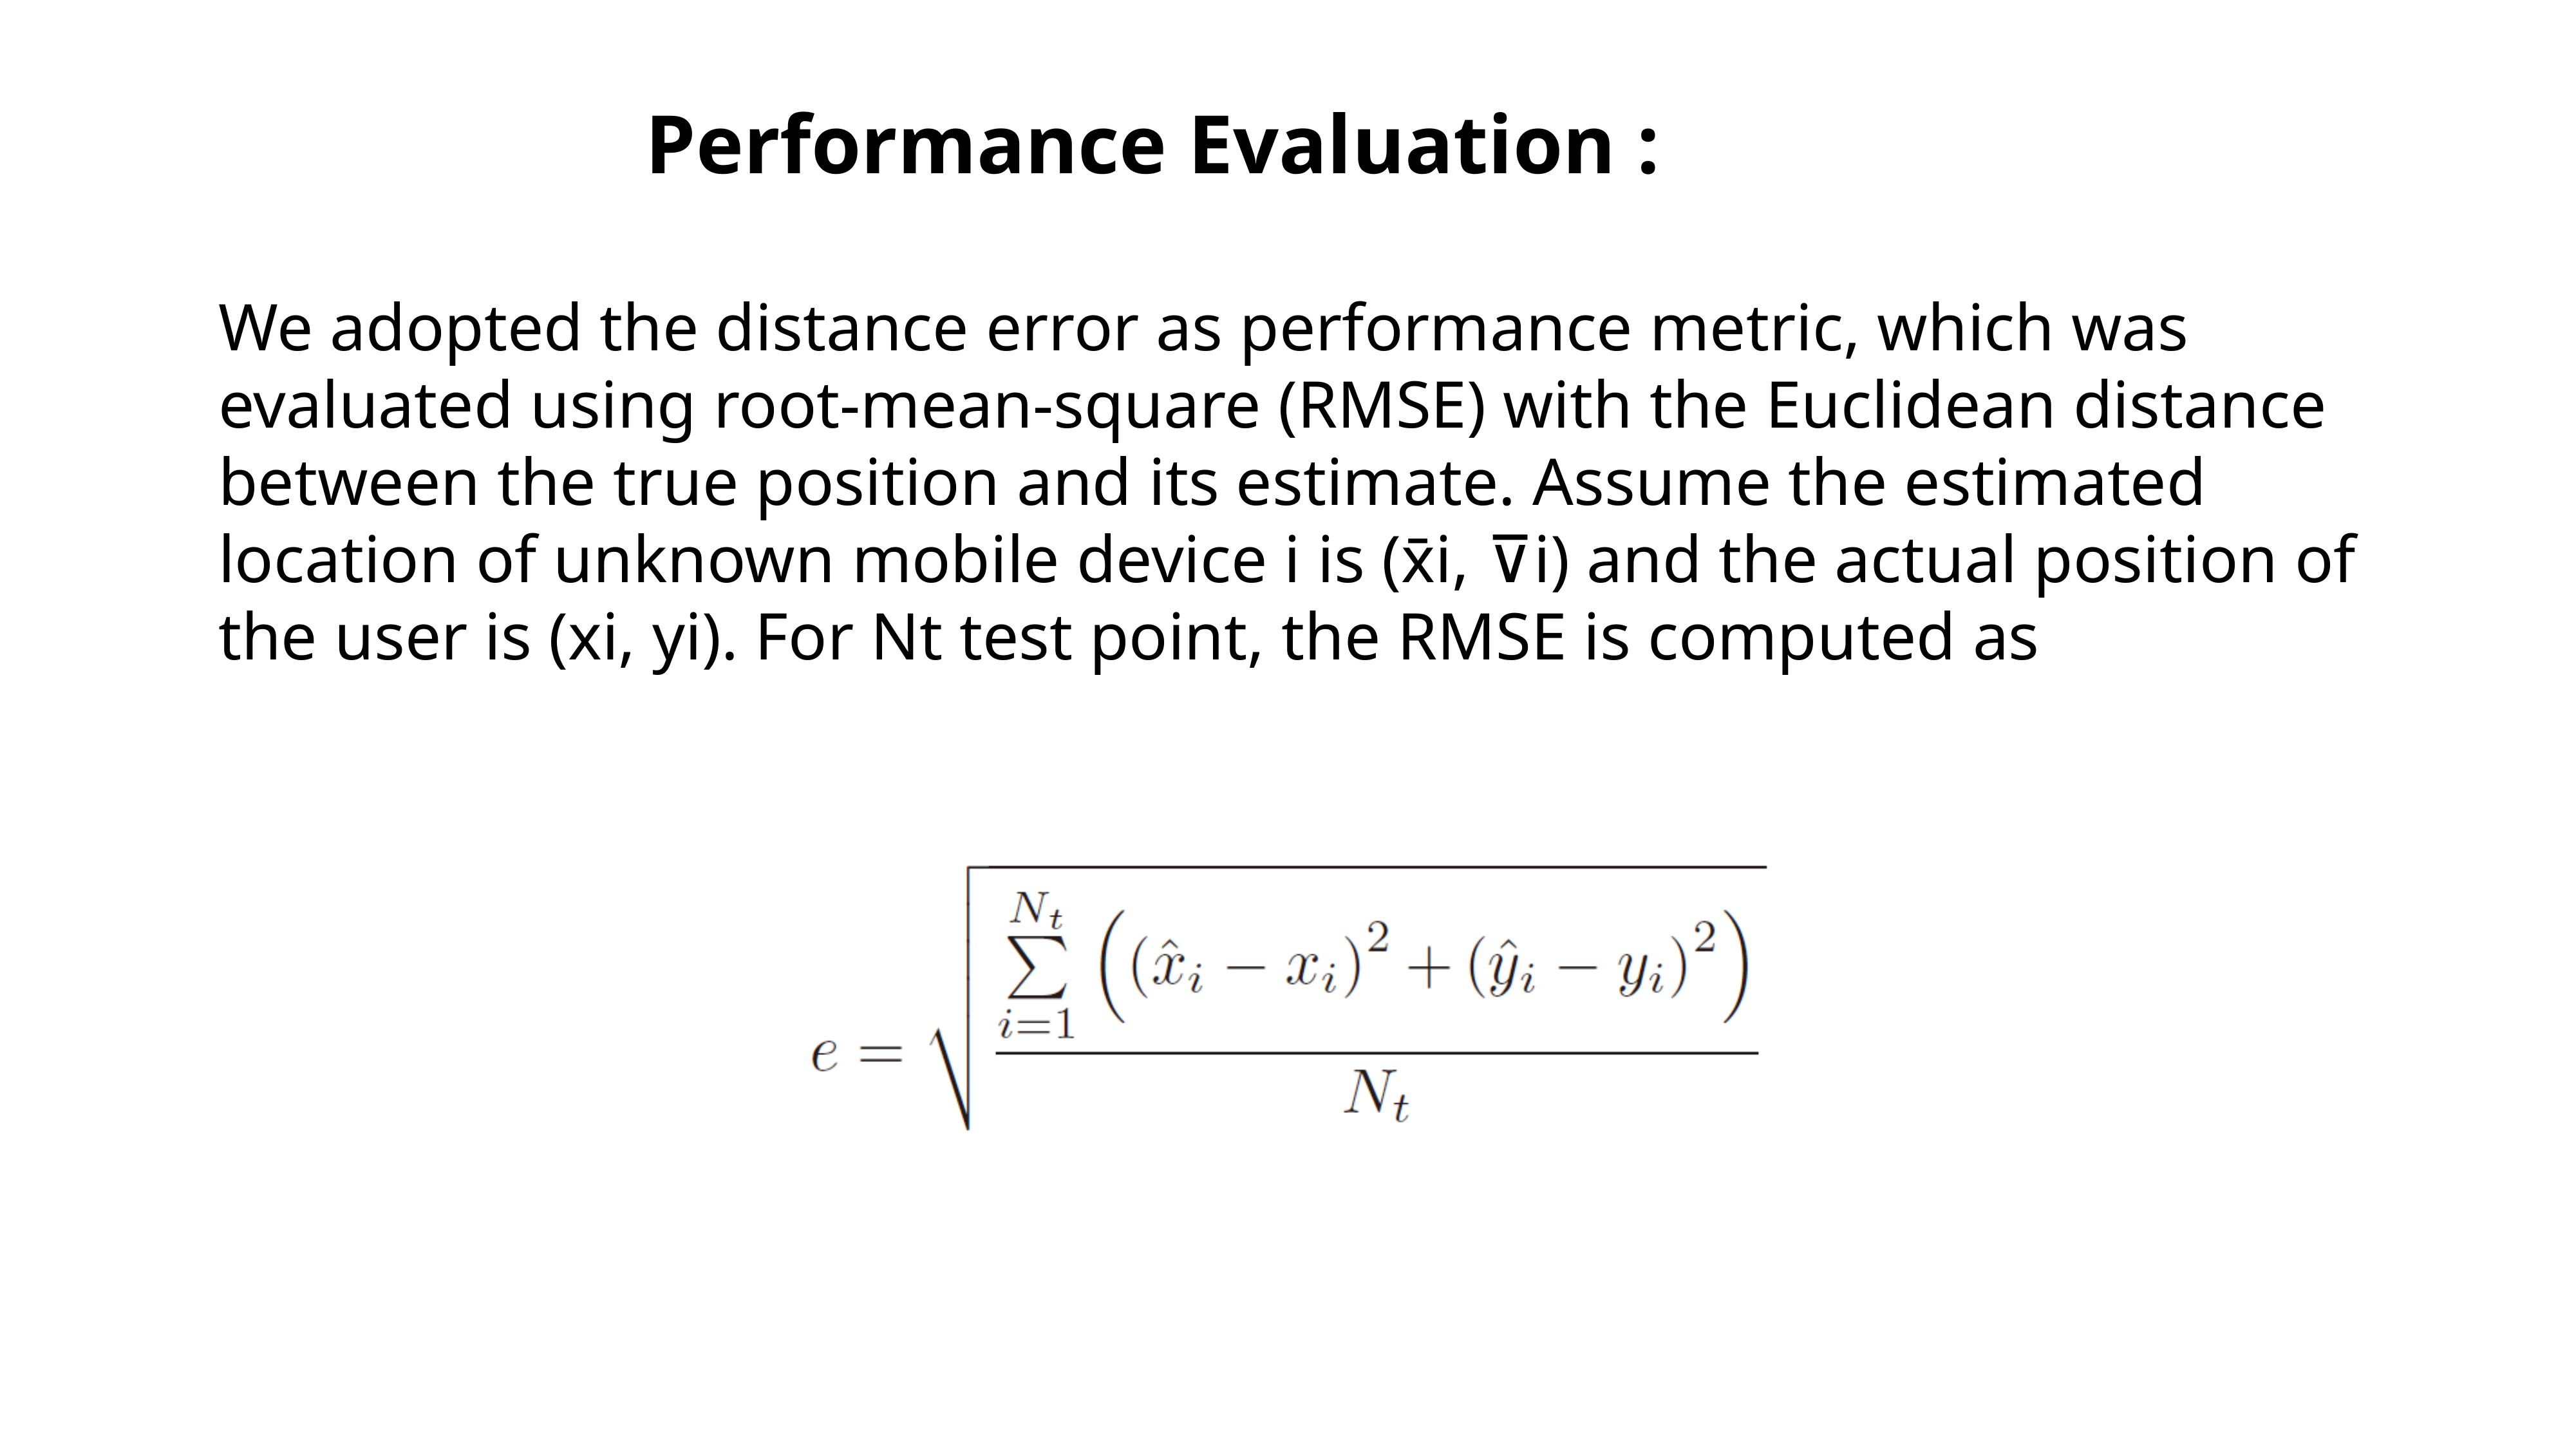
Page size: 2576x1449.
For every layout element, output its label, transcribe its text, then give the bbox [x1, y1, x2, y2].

text_box Performance Evaluation : [635, 83, 1779, 236]
picture [697, 826, 1879, 1172]
text_box We adopted the distance error as performance metric, which was evaluated using root-mean-square (RMSE) with the Euclidean distance between the true position and its estimate. Assume the estimated location of unknown mobile device i is (x̄i, ⊽i) and the actual position of the user is (xi, yi). For Nt test point, the RMSE is computed as [209, 276, 2394, 1219]
